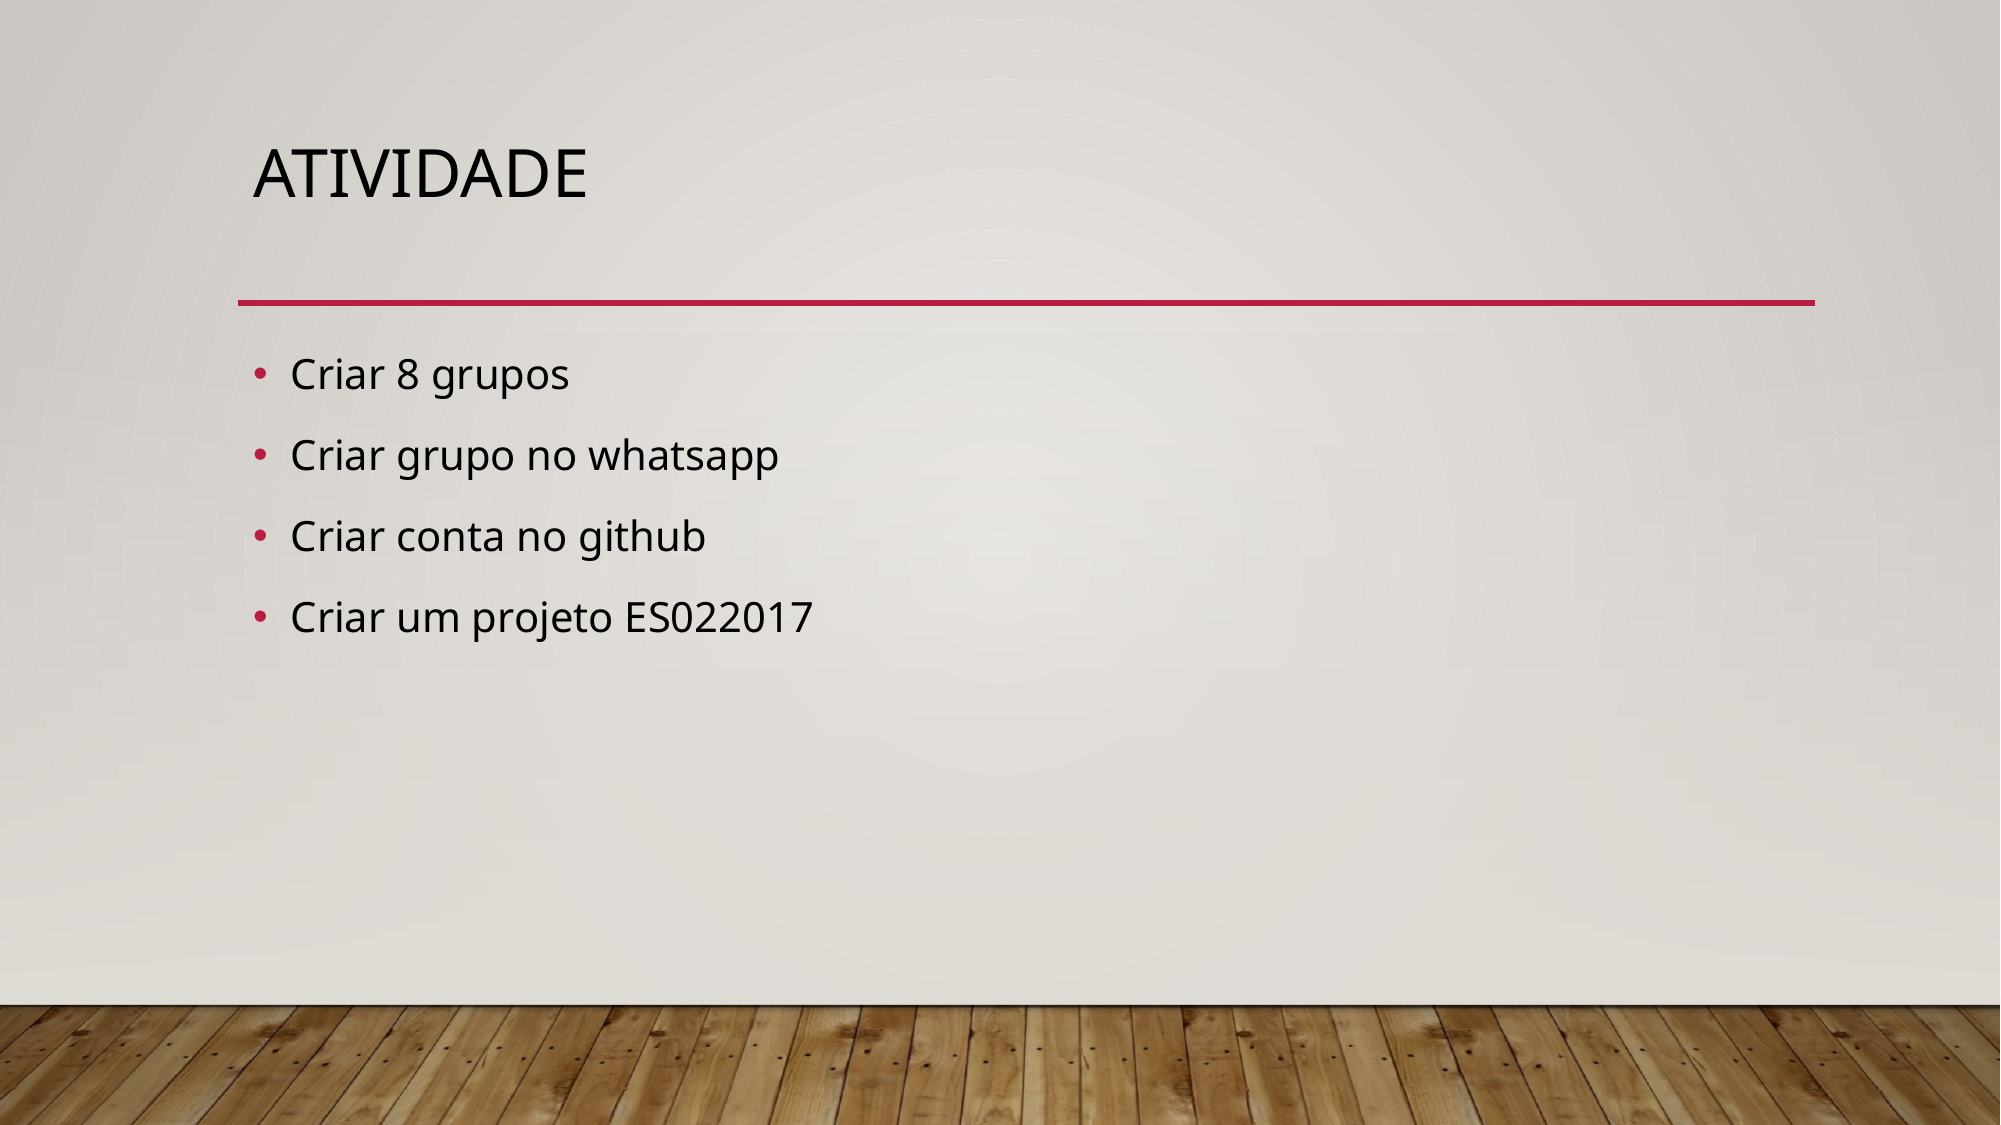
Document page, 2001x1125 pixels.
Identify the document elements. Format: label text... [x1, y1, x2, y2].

picture [0, 1005, 2000, 1125]
title atividade [238, 131, 1814, 305]
list Criar 8 grupos Criar grupo no whatsapp Criar conta no github Criar um projeto ES022017 [238, 330, 1814, 897]
